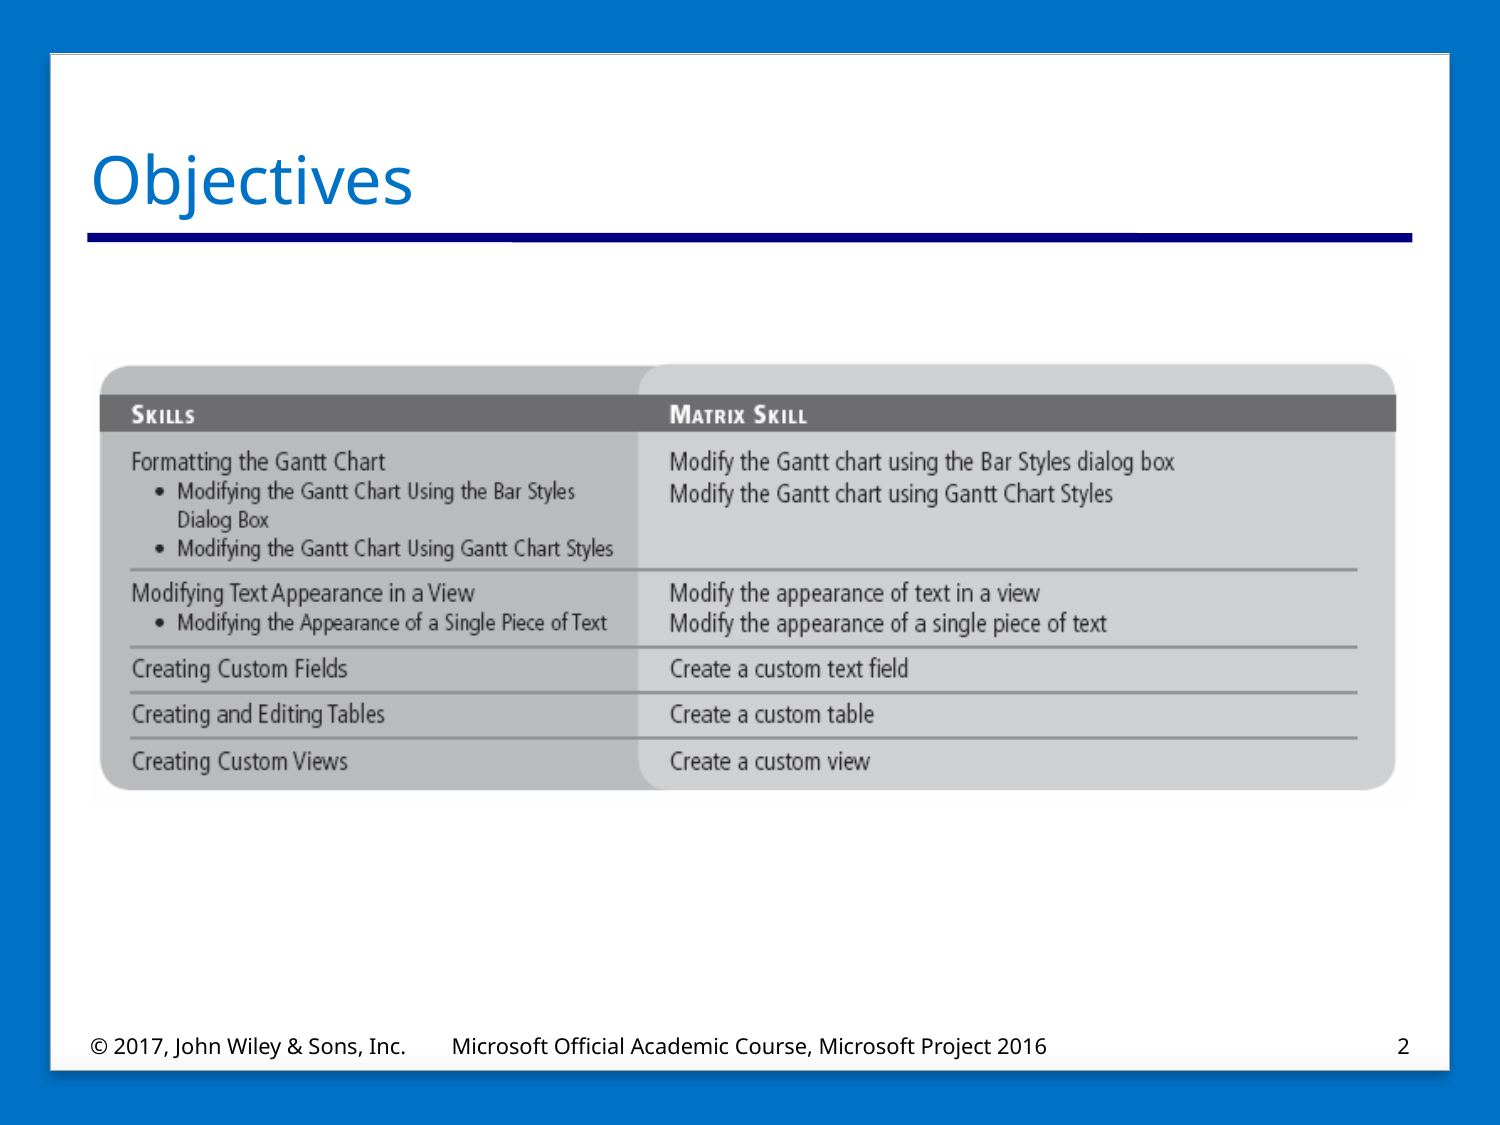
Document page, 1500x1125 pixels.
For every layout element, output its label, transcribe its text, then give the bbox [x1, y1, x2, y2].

slide_number 2 [1074, 1024, 1426, 1104]
footer Microsoft Official Academic Course, Microsoft Project 2016 [431, 1024, 1069, 1104]
picture [89, 352, 1411, 805]
slide_number © 2017, John Wiley & Sons, Inc. [74, 1024, 426, 1104]
title Objectives [74, 74, 1426, 226]
